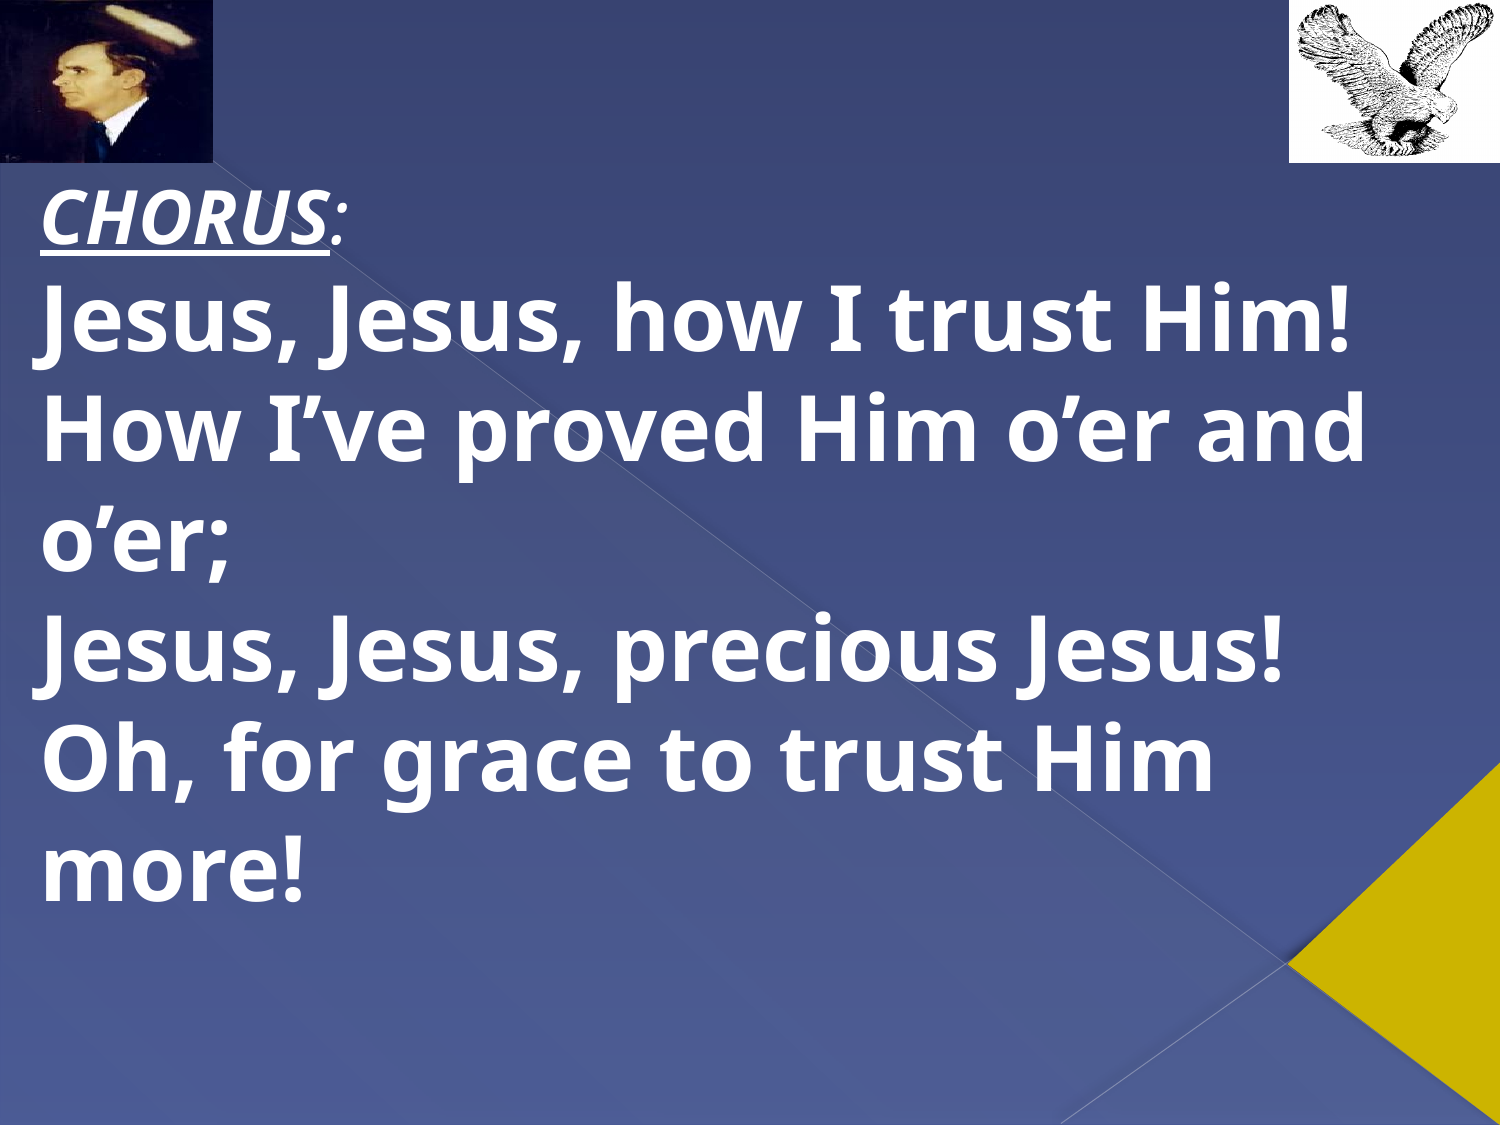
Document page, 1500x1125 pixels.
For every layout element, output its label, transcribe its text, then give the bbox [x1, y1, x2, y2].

picture [1288, 0, 1500, 163]
text_box [1353, 1017, 1500, 1125]
picture [0, 0, 213, 163]
text_box CHORUS: Jesus, Jesus, how I trust Him! How I’ve proved Him o’er and o’er; Jesus, Jesus, precious Jesus! Oh, for grace to trust Him more! [24, 162, 1500, 1017]
